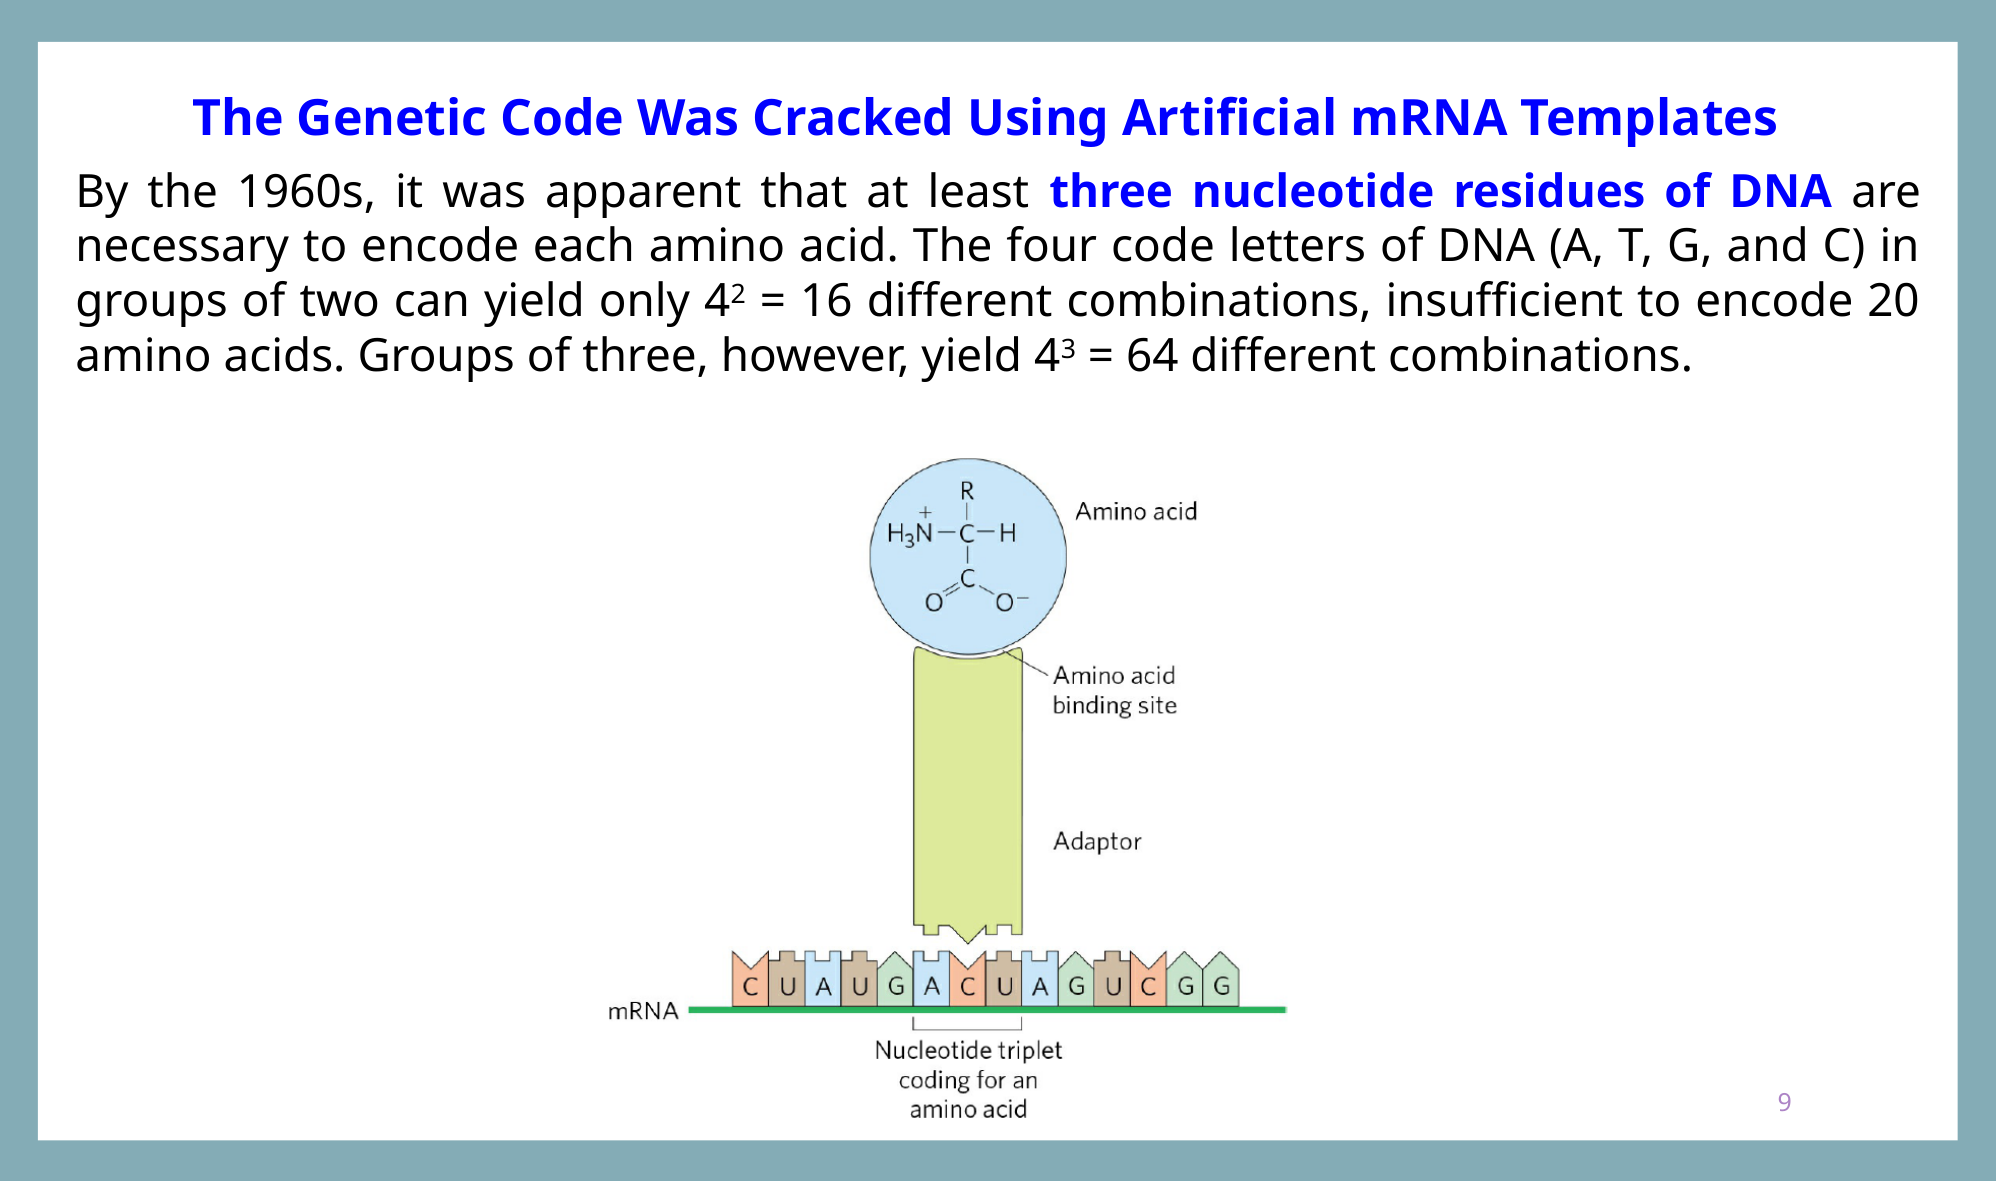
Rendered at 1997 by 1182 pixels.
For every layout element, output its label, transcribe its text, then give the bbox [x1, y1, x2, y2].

picture [529, 440, 1443, 1129]
text_box The Genetic Code Was Cracked Using Artificial mRNA Templates [148, 78, 1824, 153]
text_box By the 1960s, it was apparent that at least three nucleotide residues of DNA are necessary to encode each amino acid. The four code letters of DNA (A, T, G, and C) in groups of two can yield only 42 = 16 different combinations, insufficient to encode 20 amino acids. Groups of three, however, yield 43 = 64 different combinations. [60, 153, 1936, 389]
slide_number 9 [1527, 1072, 1807, 1135]
